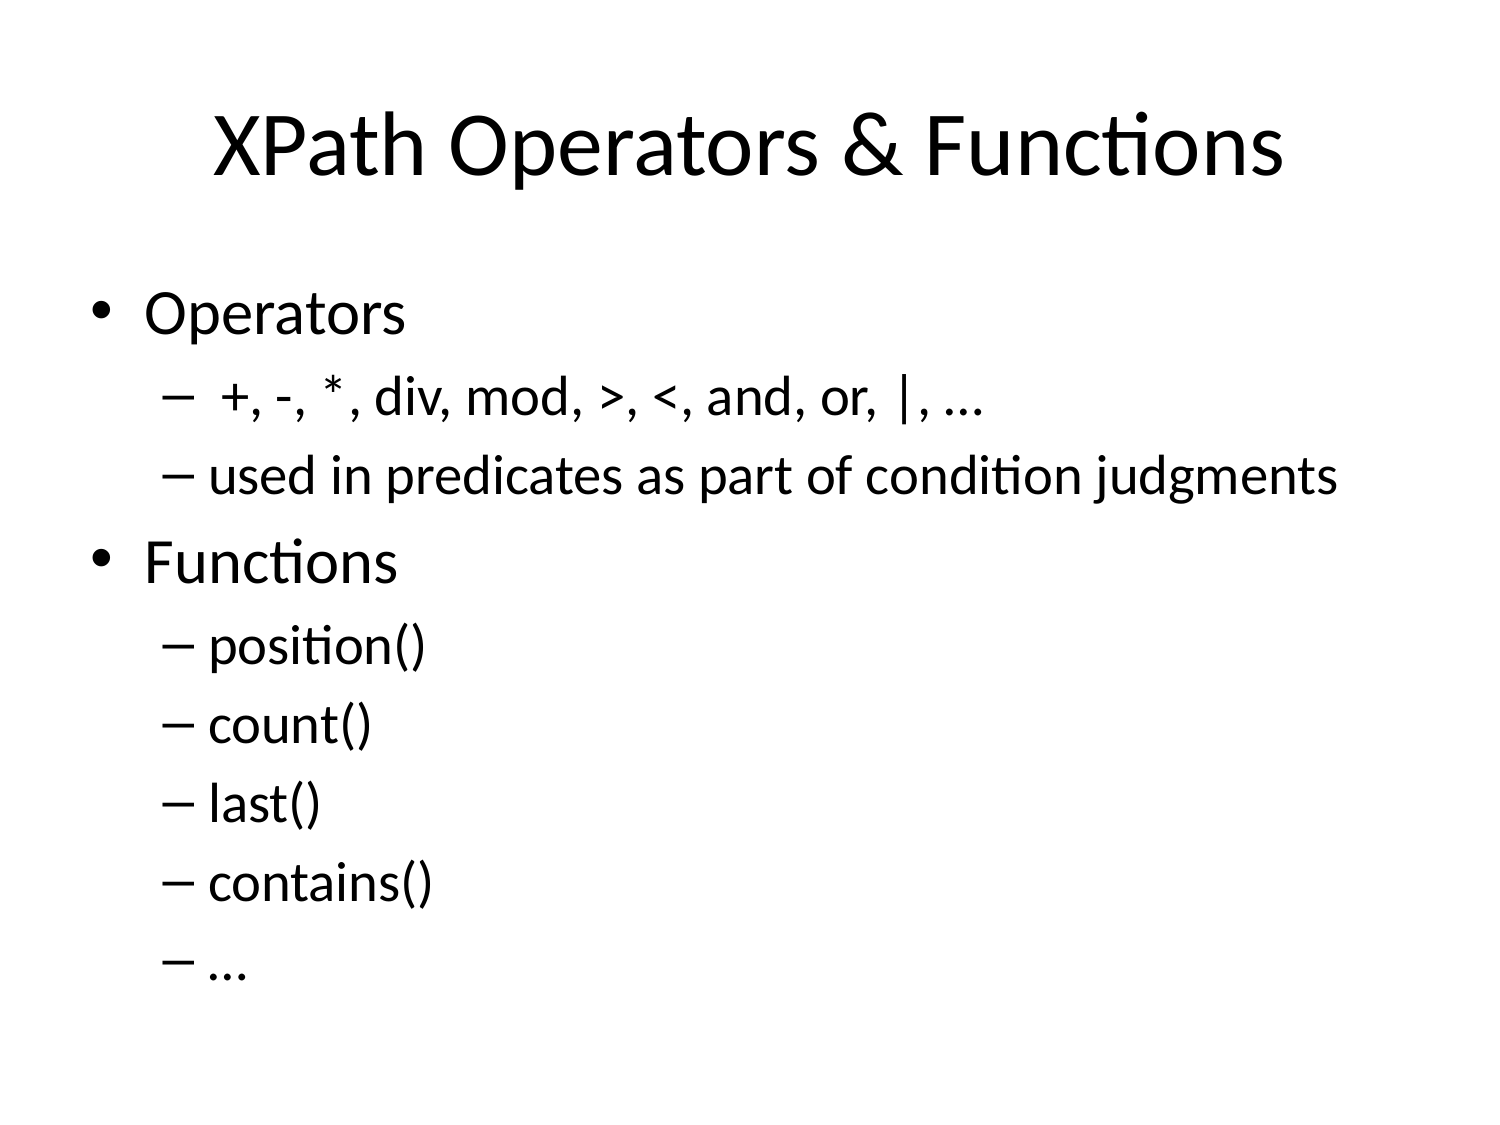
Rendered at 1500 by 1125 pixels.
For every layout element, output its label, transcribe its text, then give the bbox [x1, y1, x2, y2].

list Operators +, -, *, div, mod, >, <, and, or, |, … used in predicates as part of condition judgments Functions position() count() last() contains() … [75, 262, 1425, 1005]
title XPath Operators & Functions [75, 45, 1425, 233]
